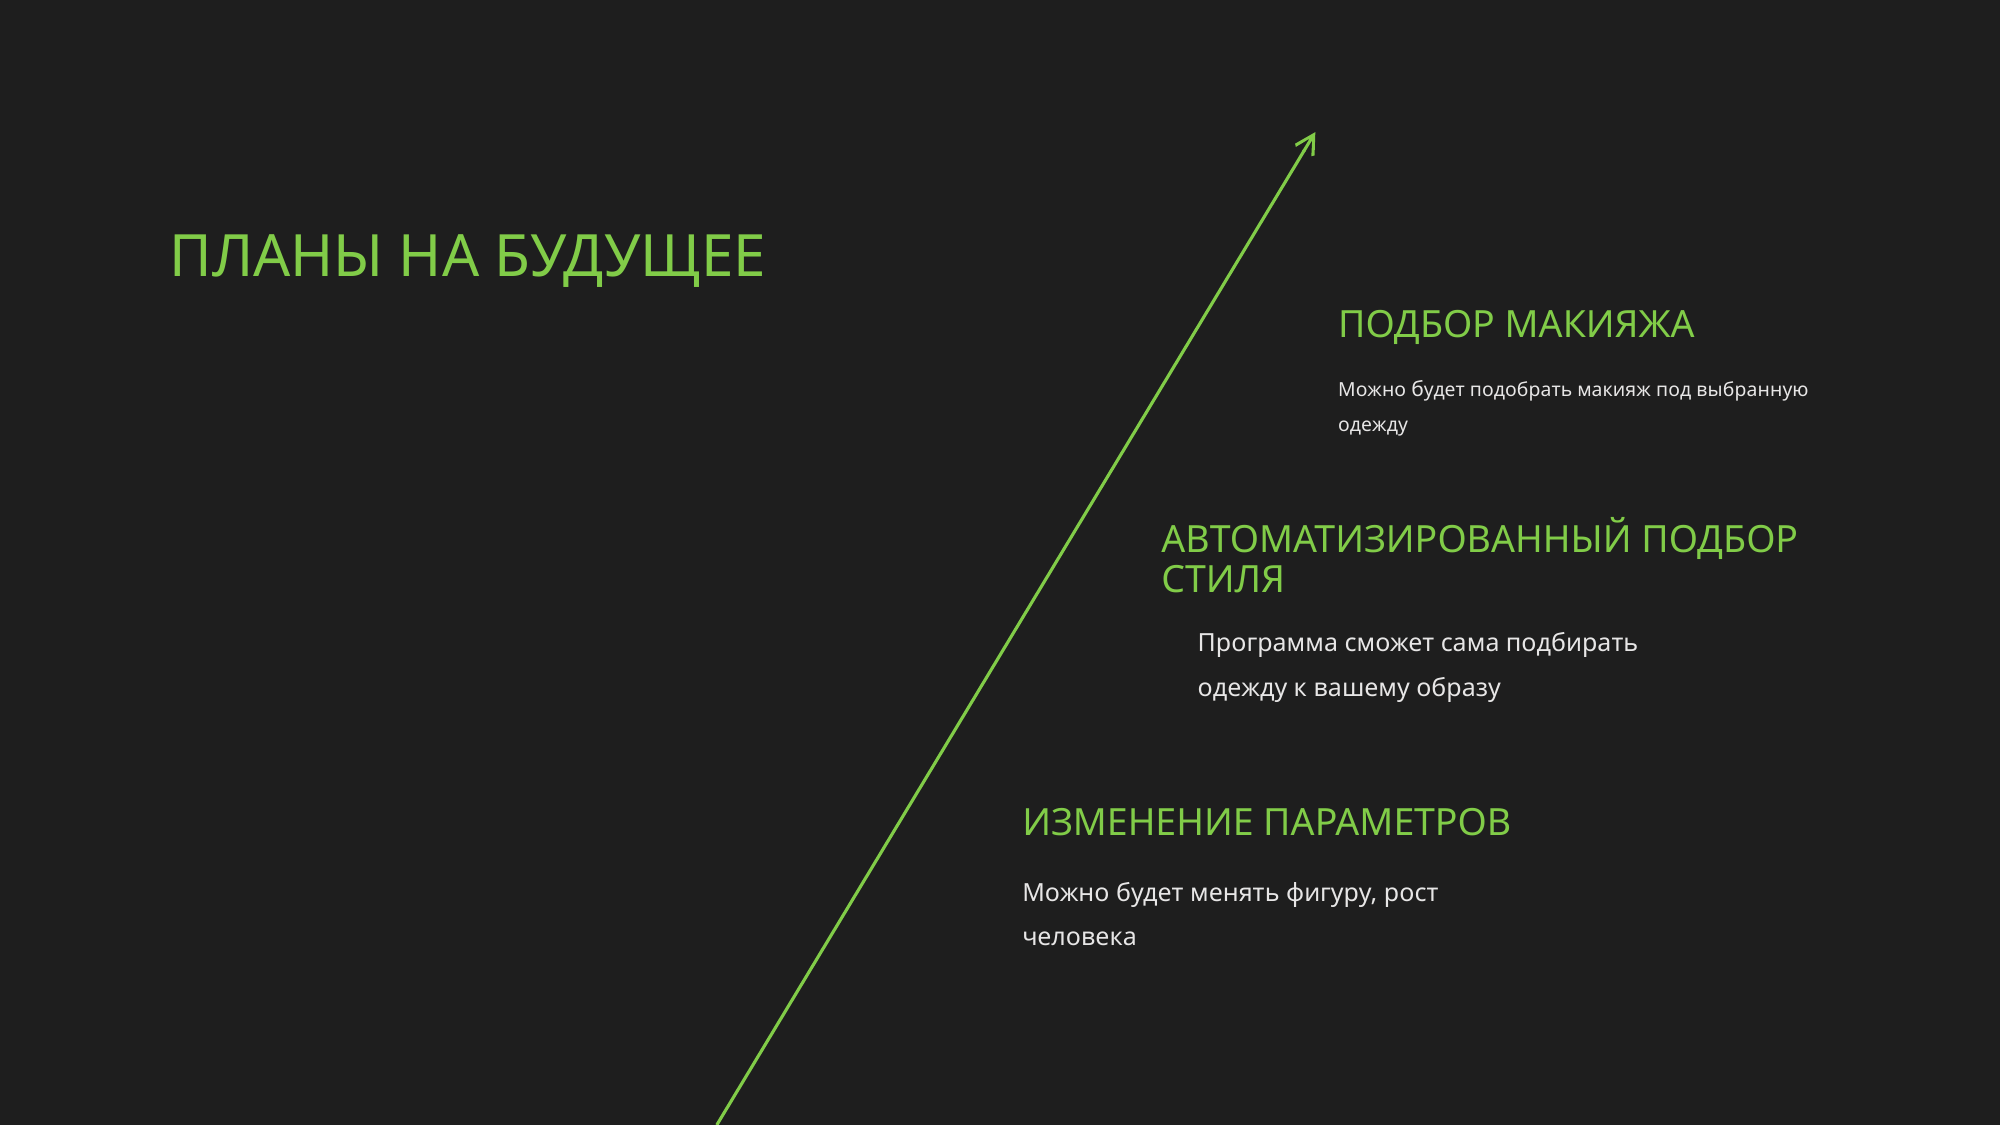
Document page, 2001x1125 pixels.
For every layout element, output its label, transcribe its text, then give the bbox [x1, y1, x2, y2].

list Можно будет менять фигуру, рост человека [1022, 853, 1563, 943]
title Планы на будущее [169, 182, 1863, 334]
list Можно будет подобрать макияж под выбранную одежду [1338, 355, 1879, 445]
list Подбор макияжа [1338, 298, 1879, 352]
list Автоматизированный подбор стиля [1161, 520, 1863, 601]
list Программа сможет сама подбирать одежду к вашему образу [1197, 604, 1738, 730]
list Изменение параметров [1022, 796, 1563, 850]
